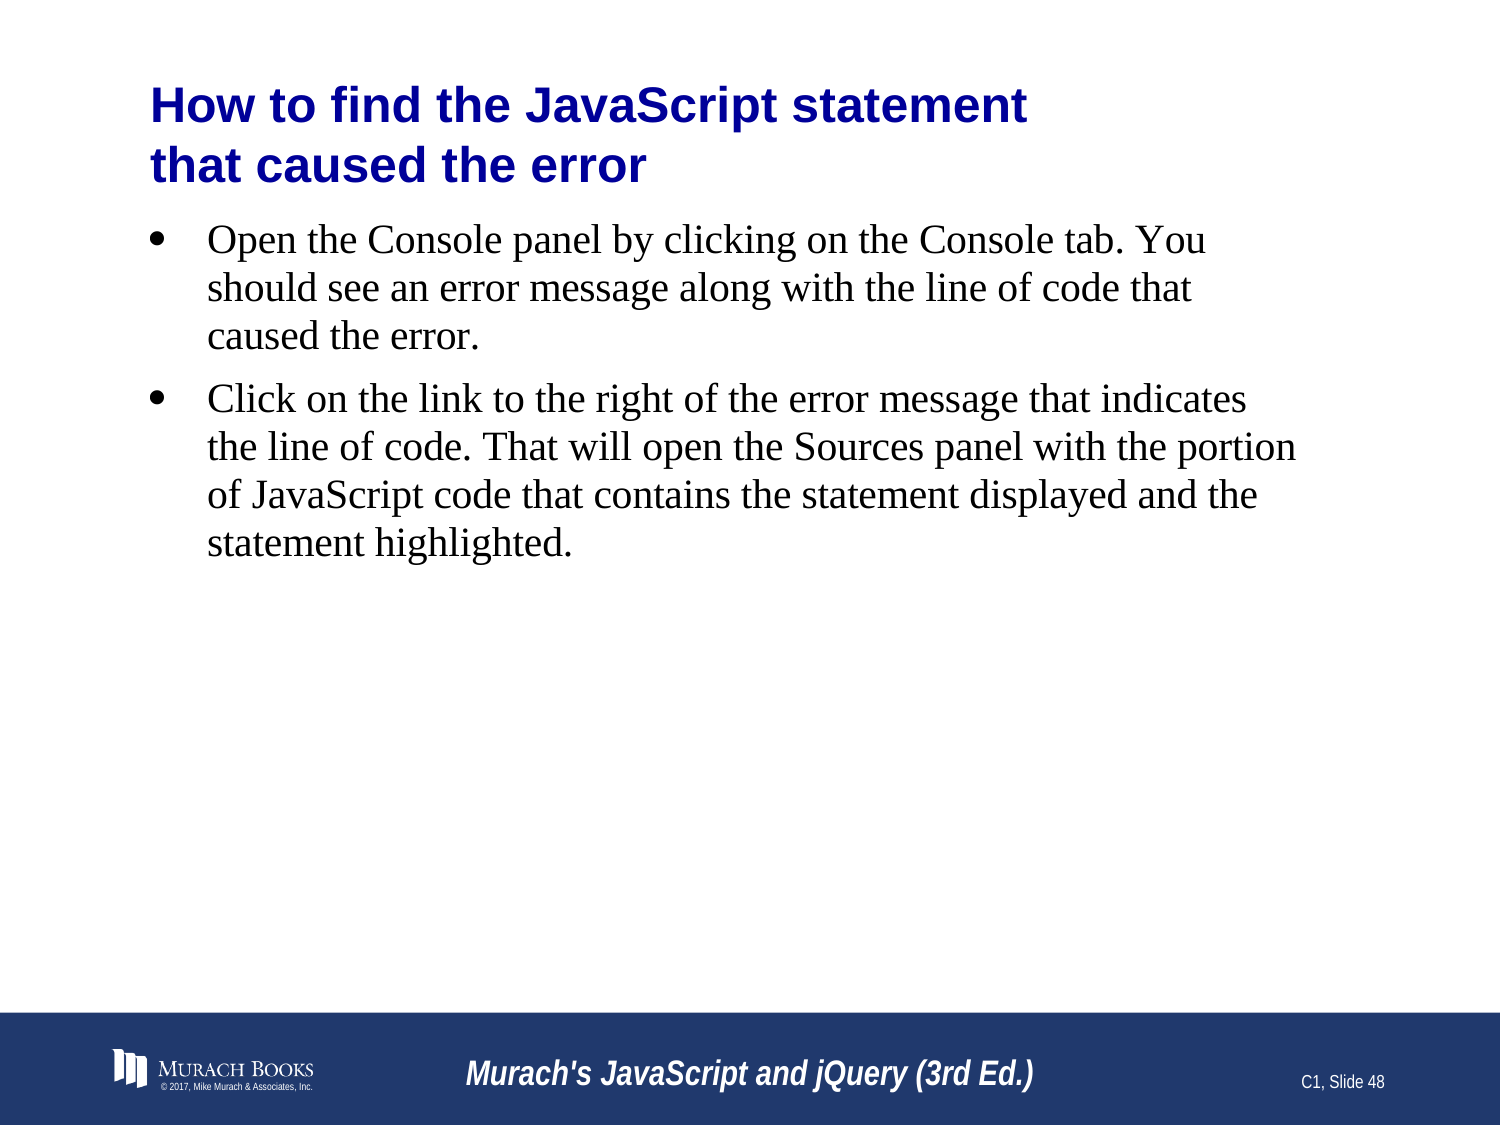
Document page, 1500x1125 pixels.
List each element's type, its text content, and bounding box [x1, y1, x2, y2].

title How to find the JavaScript statement that caused the error [150, 102, 1350, 164]
slide_number C1, Slide 48 [1087, 1025, 1400, 1100]
footer © 2017, Mike Murach & Associates, Inc. [12, 1025, 463, 1100]
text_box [149, 212, 1348, 580]
slide_number Murach's JavaScript and jQuery (3rd Ed.) [463, 1025, 1050, 1100]
